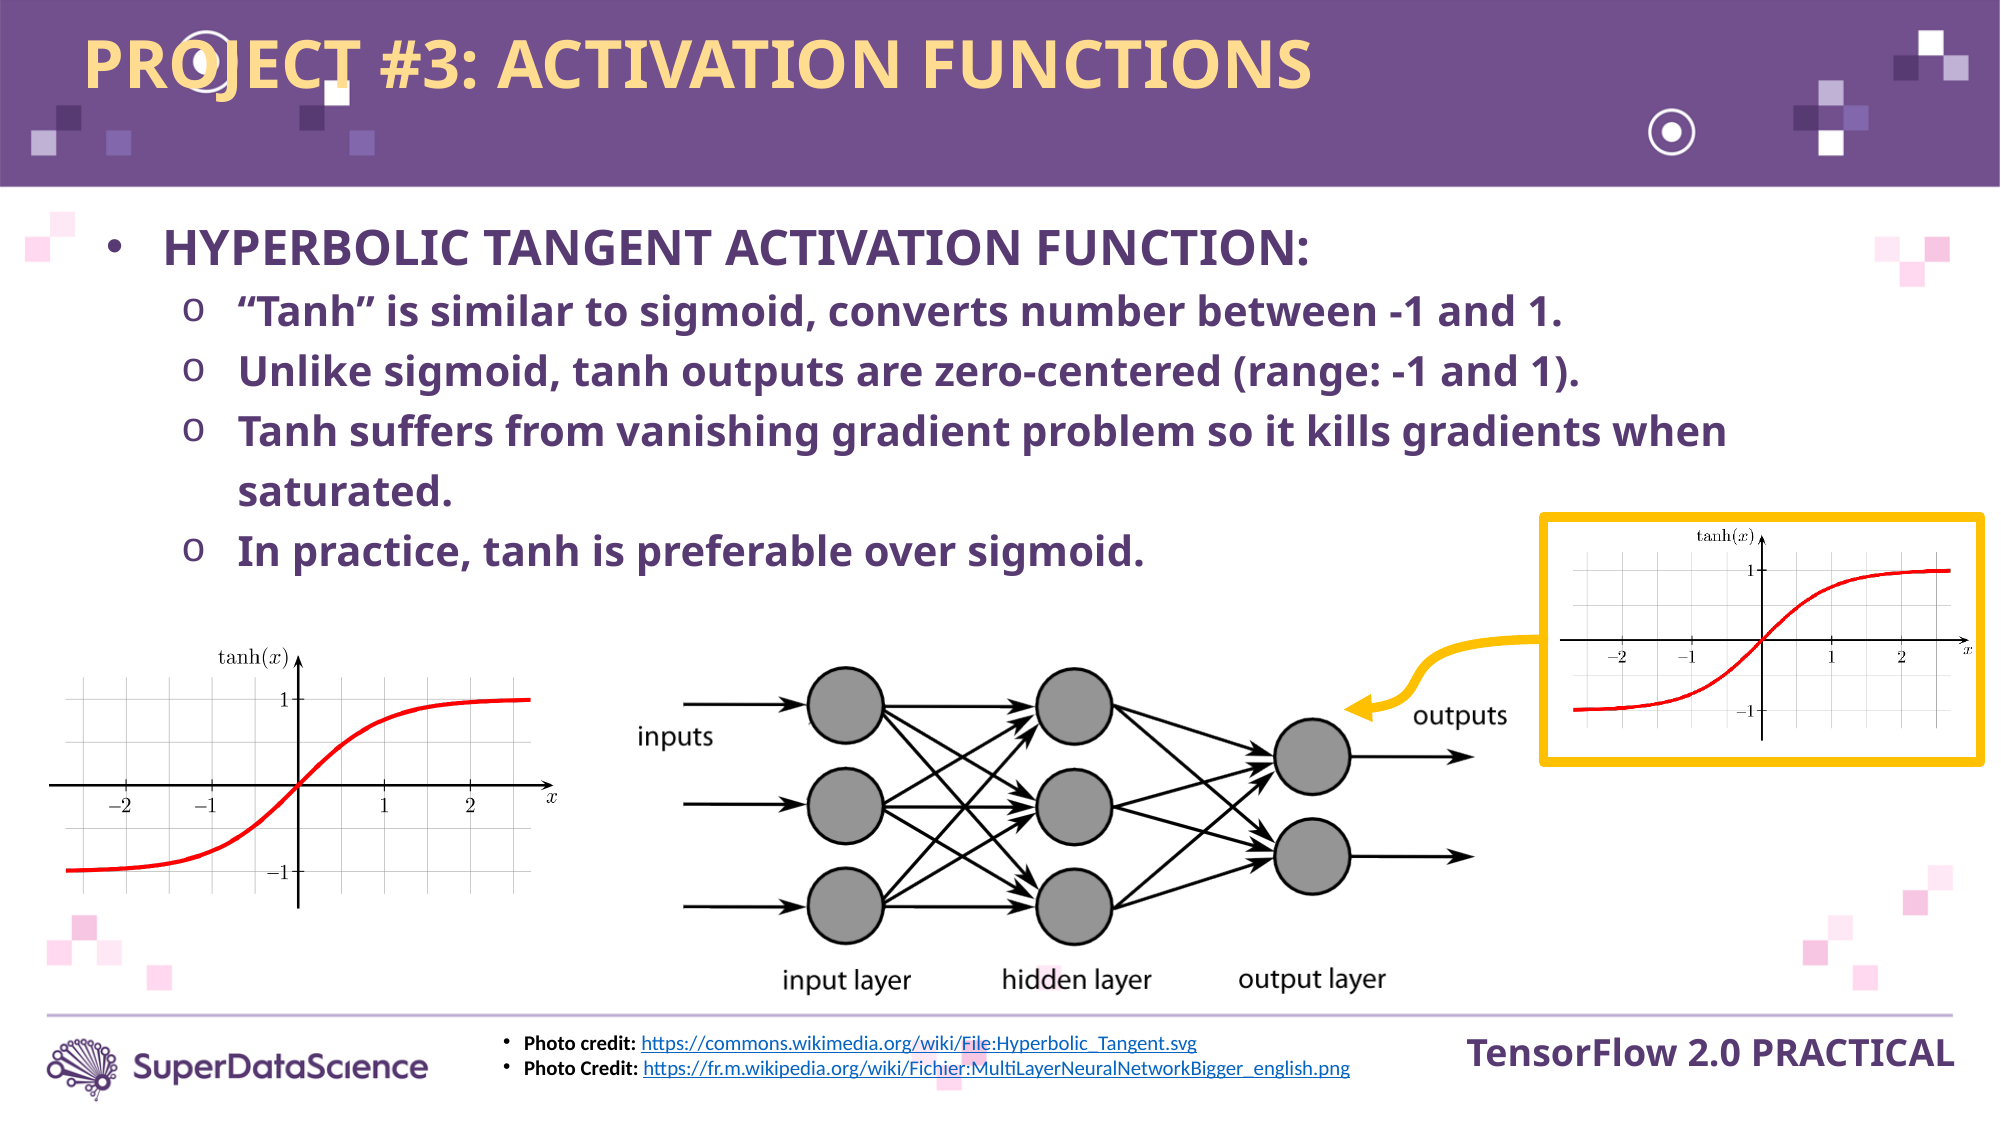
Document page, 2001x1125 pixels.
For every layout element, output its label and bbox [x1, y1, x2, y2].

text_box [1343, 639, 1548, 710]
picture [0, 0, 2000, 1125]
